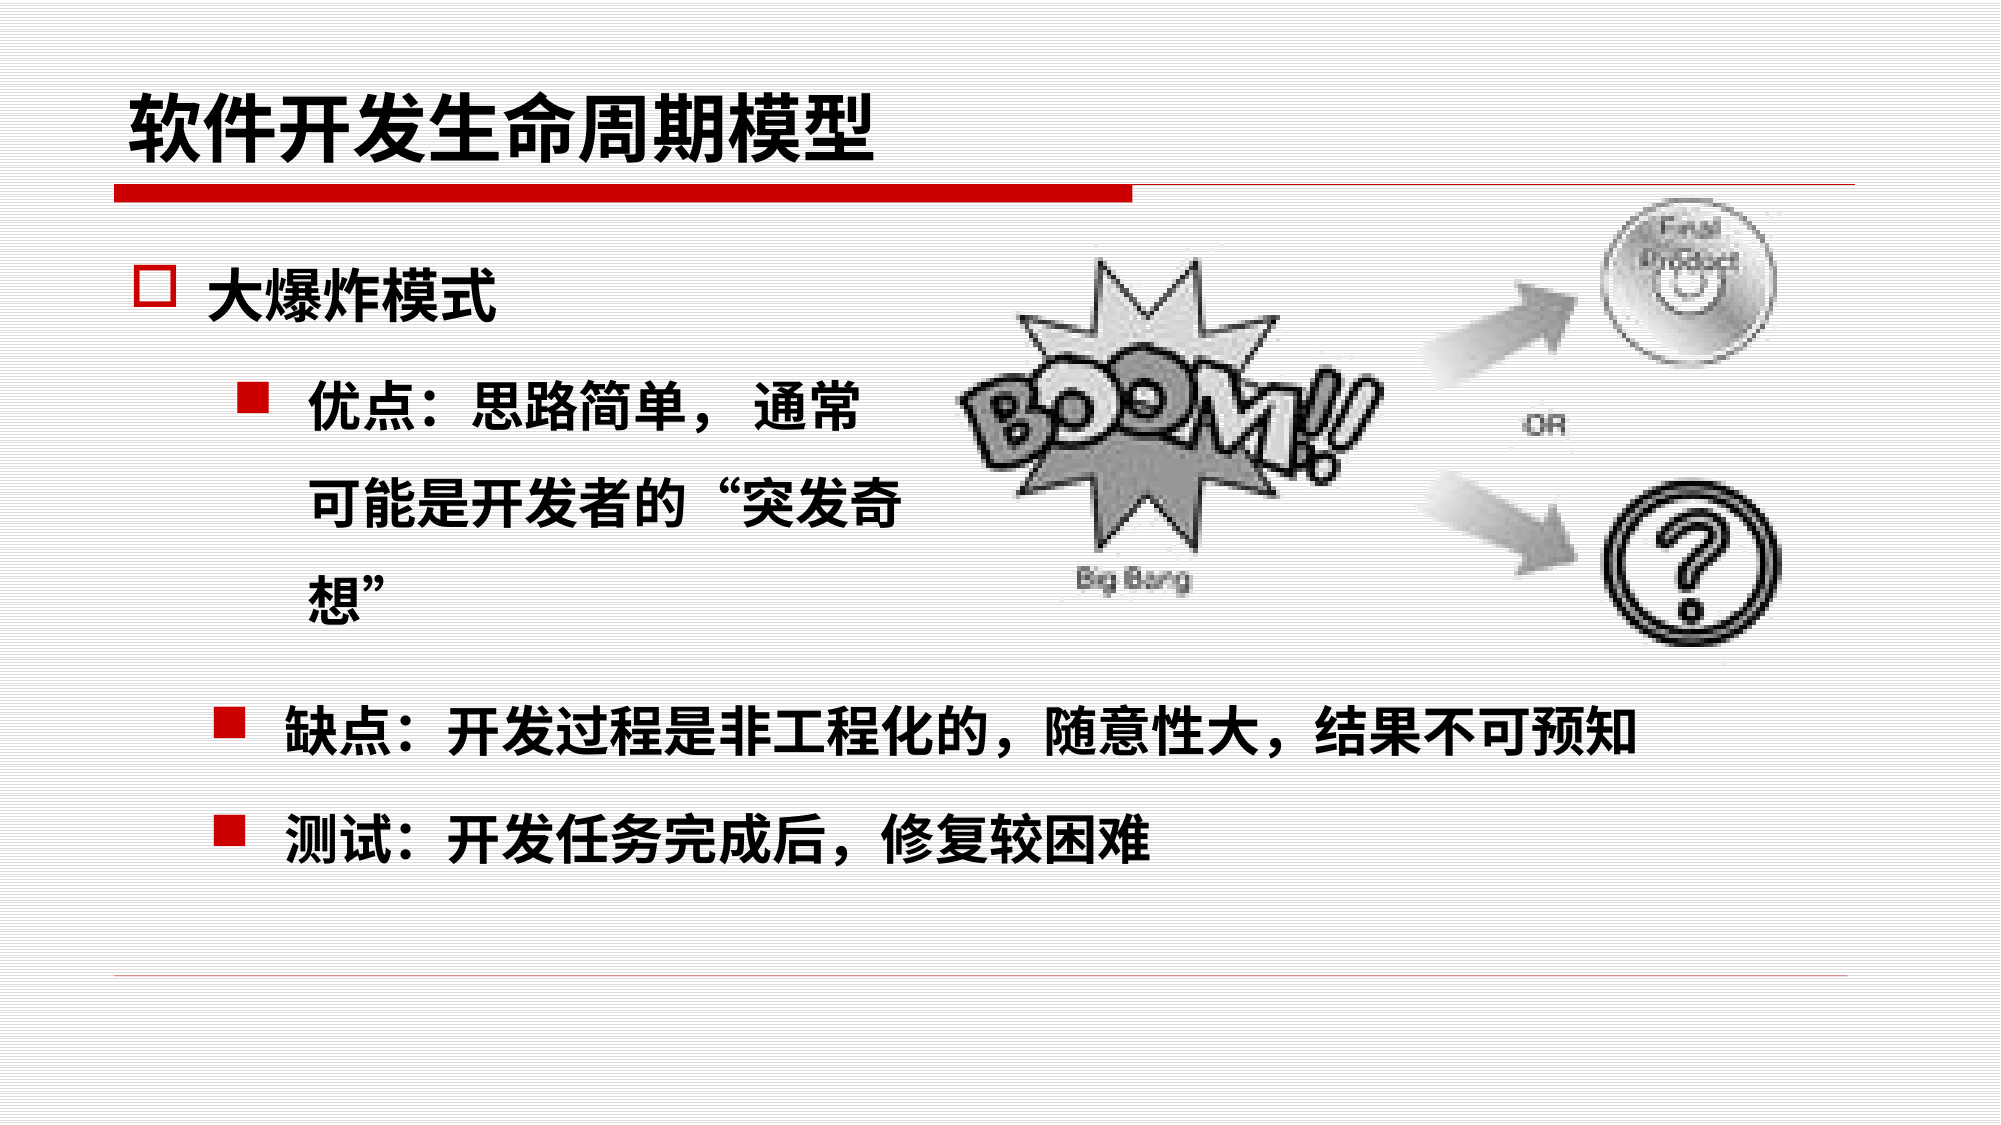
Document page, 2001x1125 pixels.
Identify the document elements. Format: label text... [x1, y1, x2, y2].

title 软件开发生命周期模型 [112, 42, 1863, 179]
picture [917, 172, 1990, 716]
text_box 缺点：开发过程是非工程化的，随意性大，结果不可预知 测试：开发任务完成后，修复较困难 [90, 656, 1841, 1022]
list 大爆炸模式 优点：思路简单， 通常可能是开发者的“突发奇想” [114, 216, 911, 656]
